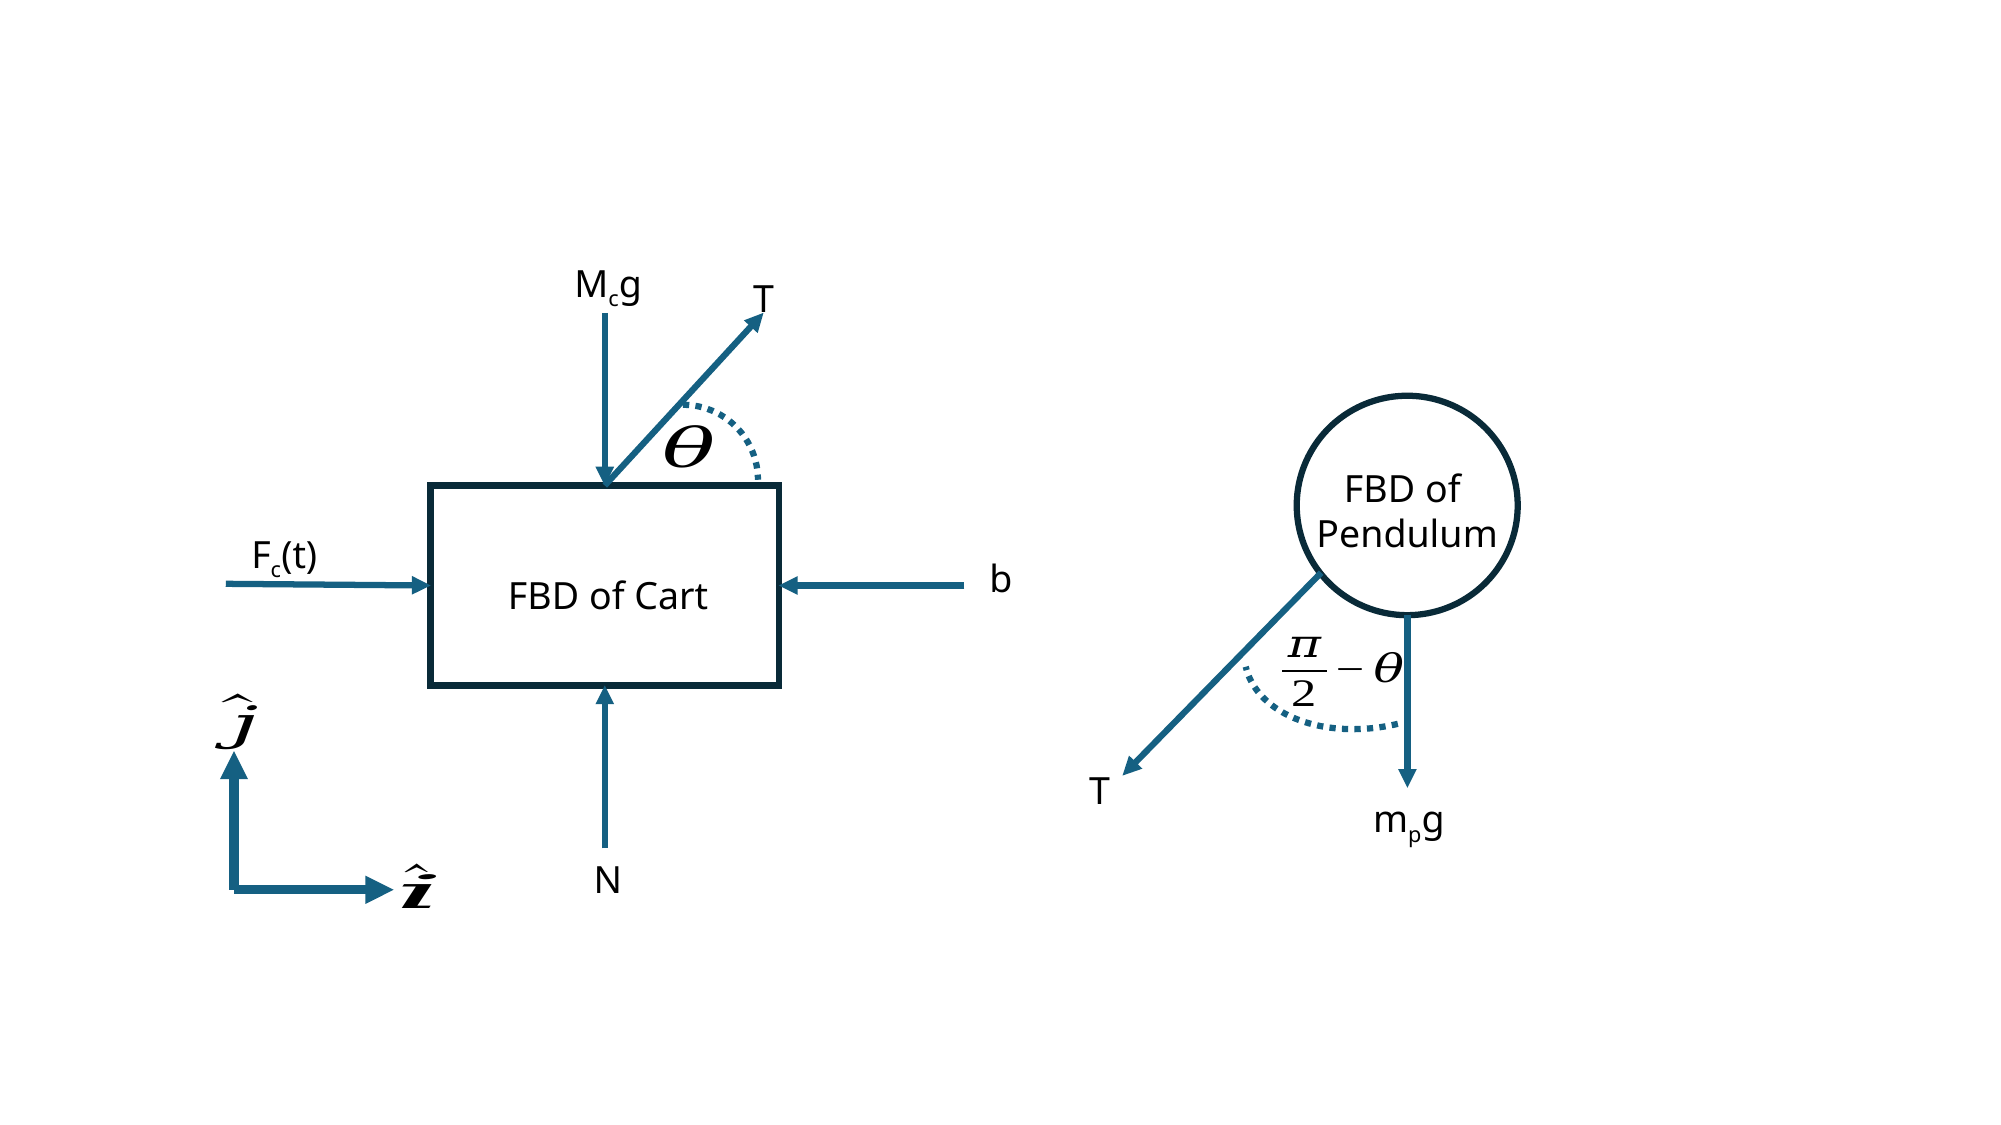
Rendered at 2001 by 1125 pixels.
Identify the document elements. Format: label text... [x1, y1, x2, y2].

text_box FBD of Pendulum [1301, 457, 1513, 563]
text_box [1311, 563, 1504, 617]
text_box FBD of Cart [493, 564, 724, 625]
text_box [429, 484, 781, 687]
text_box [1513, 468, 1520, 543]
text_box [604, 312, 764, 486]
text_box mpg [1358, 787, 1460, 854]
text_box [1322, 635, 1399, 731]
text_box T [738, 267, 789, 328]
text_box [1306, 394, 1509, 457]
text_box T [1074, 759, 1125, 819]
text_box N [579, 848, 638, 909]
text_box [1121, 572, 1322, 776]
text_box Mcg [559, 252, 657, 319]
text_box [1295, 470, 1301, 541]
text_box Fc(t) [236, 523, 333, 583]
text_box Fc(t) [236, 586, 333, 590]
